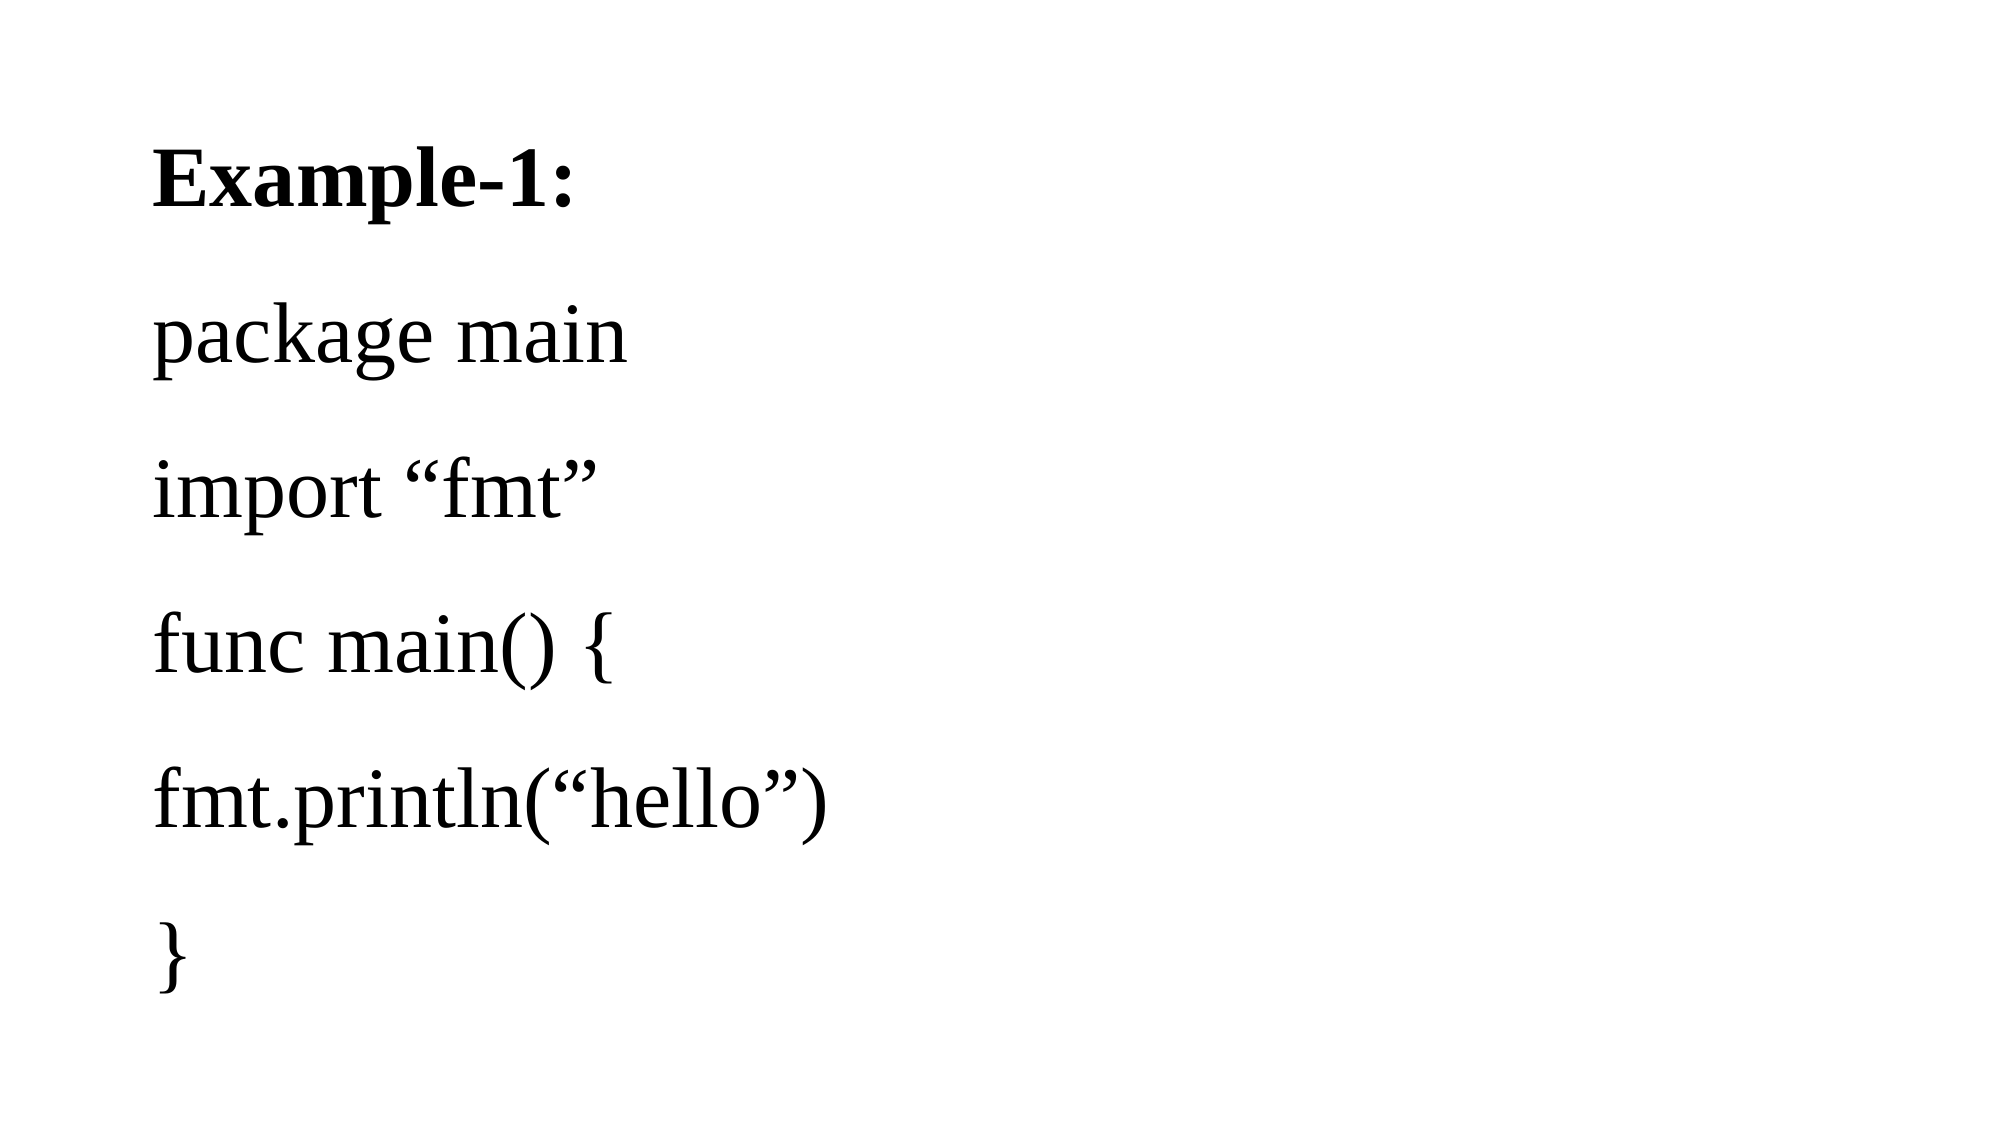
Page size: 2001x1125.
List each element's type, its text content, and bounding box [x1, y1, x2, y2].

title Example-1: package main import “fmt” func main() { fmt.println(“hello”) } [137, 59, 1863, 1113]
